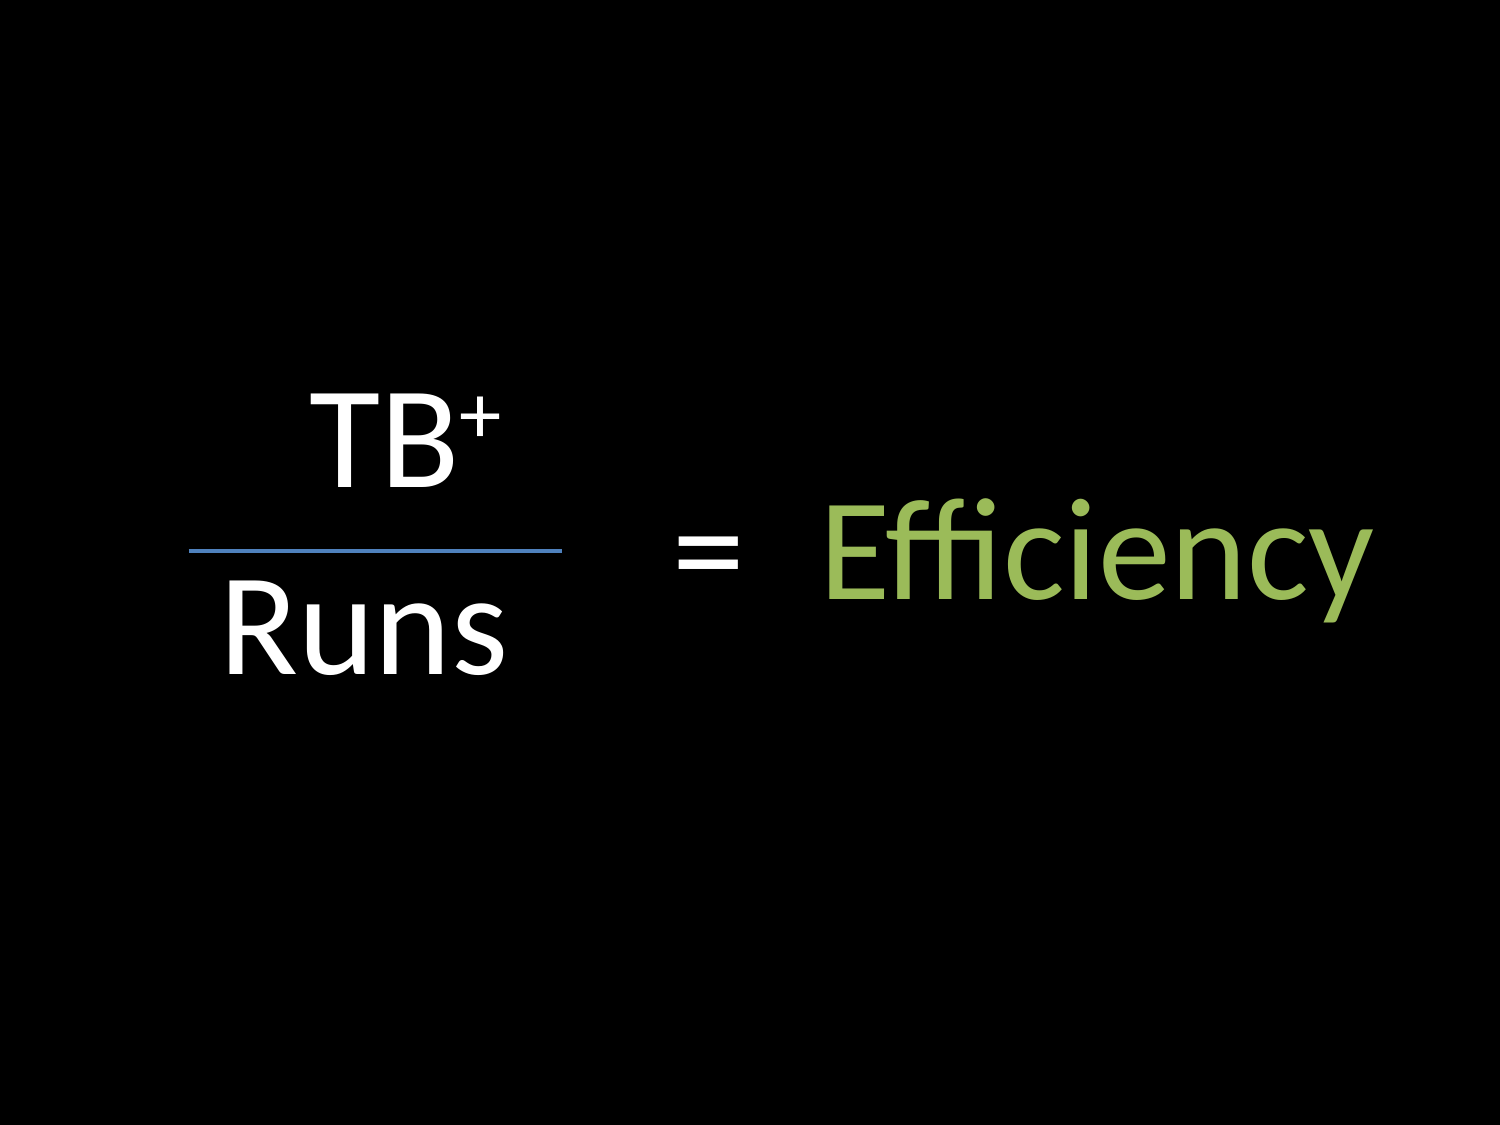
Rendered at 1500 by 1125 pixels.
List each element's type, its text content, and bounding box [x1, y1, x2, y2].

title TB+ [0, 422, 728, 610]
text_box = [344, 447, 733, 636]
text_box Runs [0, 610, 728, 798]
text_box Efficiency [733, 447, 1462, 636]
